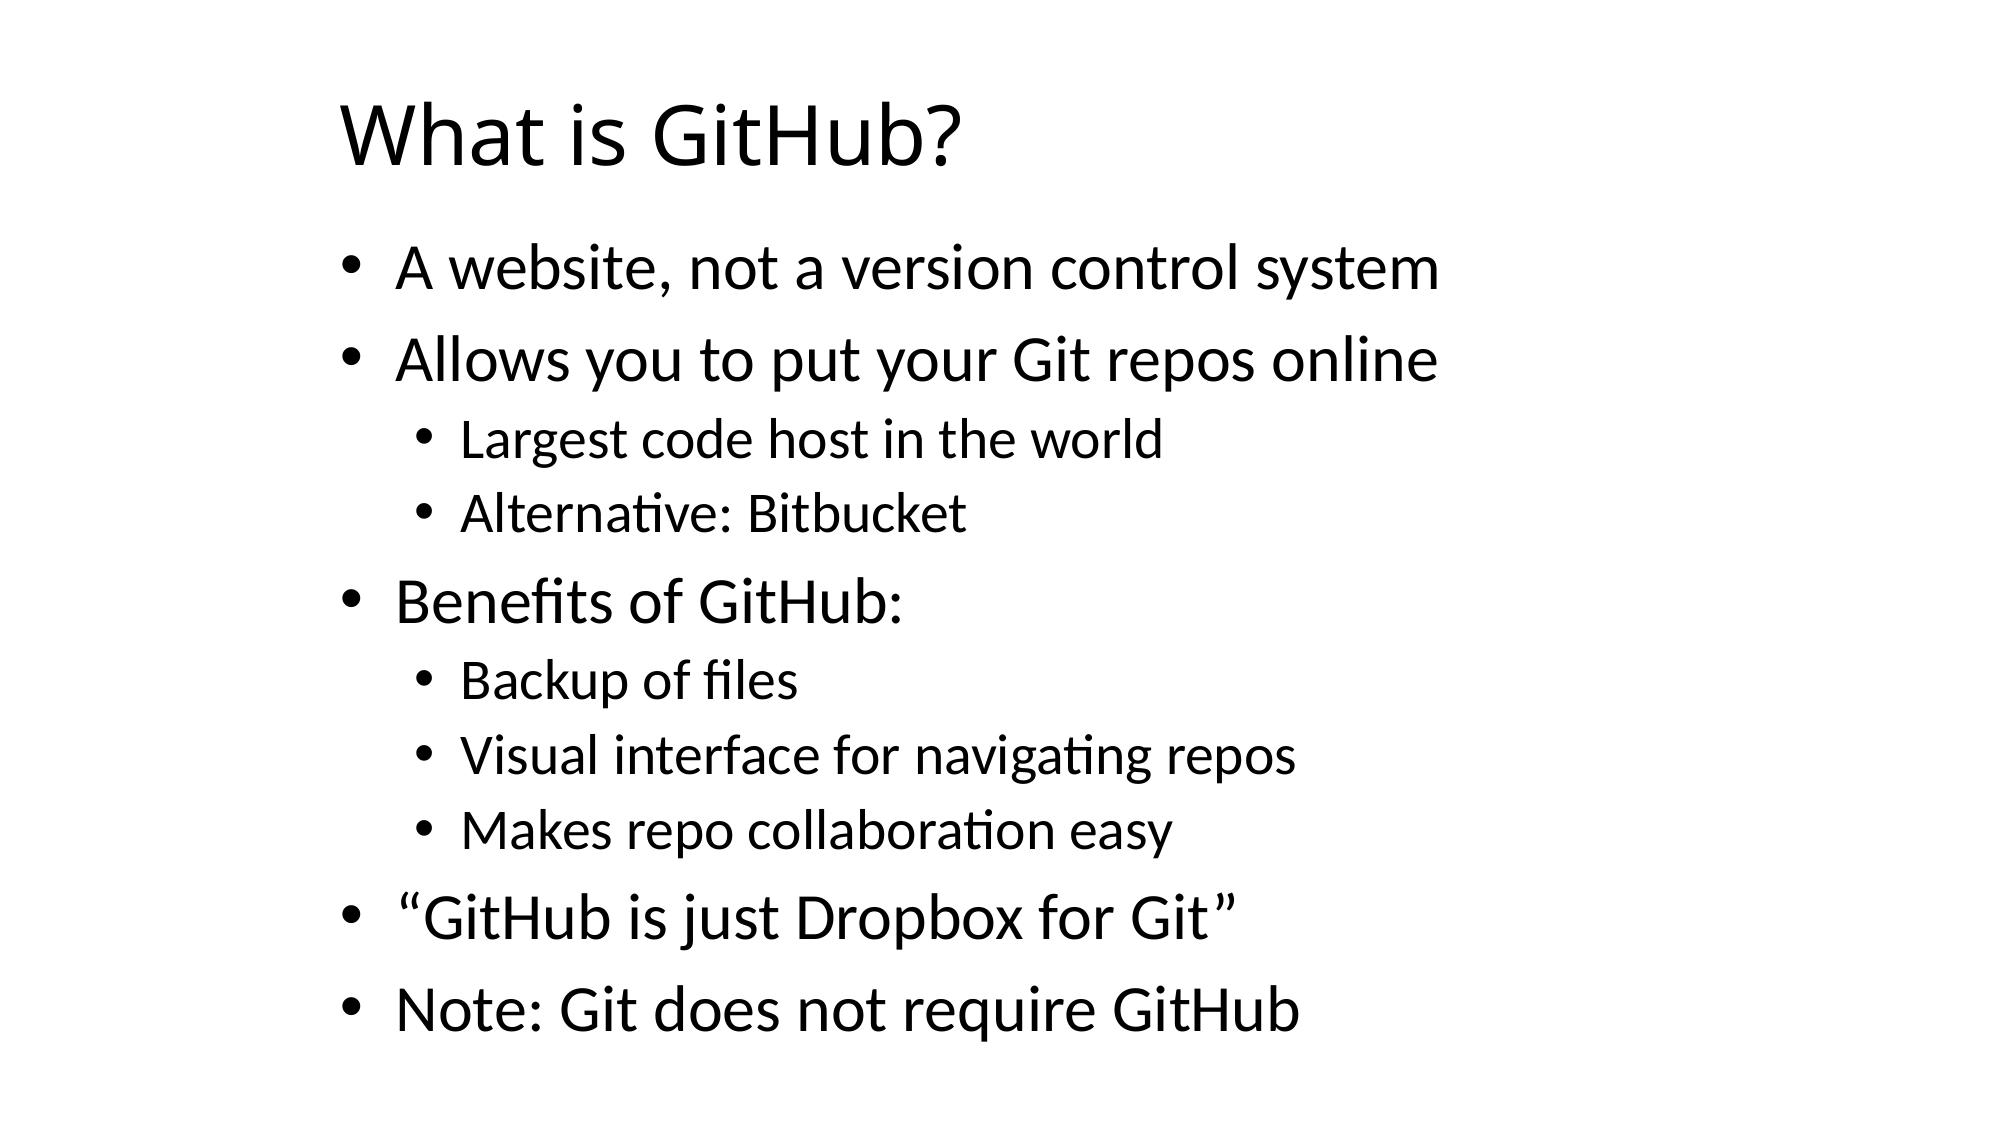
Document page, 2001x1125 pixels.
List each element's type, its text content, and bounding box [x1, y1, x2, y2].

list A website, not a version control system Allows you to put your Git repos online Largest code host in the world Alternative: Bitbucket Benefits of GitHub: Backup of files Visual interface for navigating repos Makes repo collaboration easy “GitHub is just Dropbox for Git” Note: Git does not require GitHub [324, 224, 1675, 1063]
title What is GitHub? [324, 45, 1675, 224]
